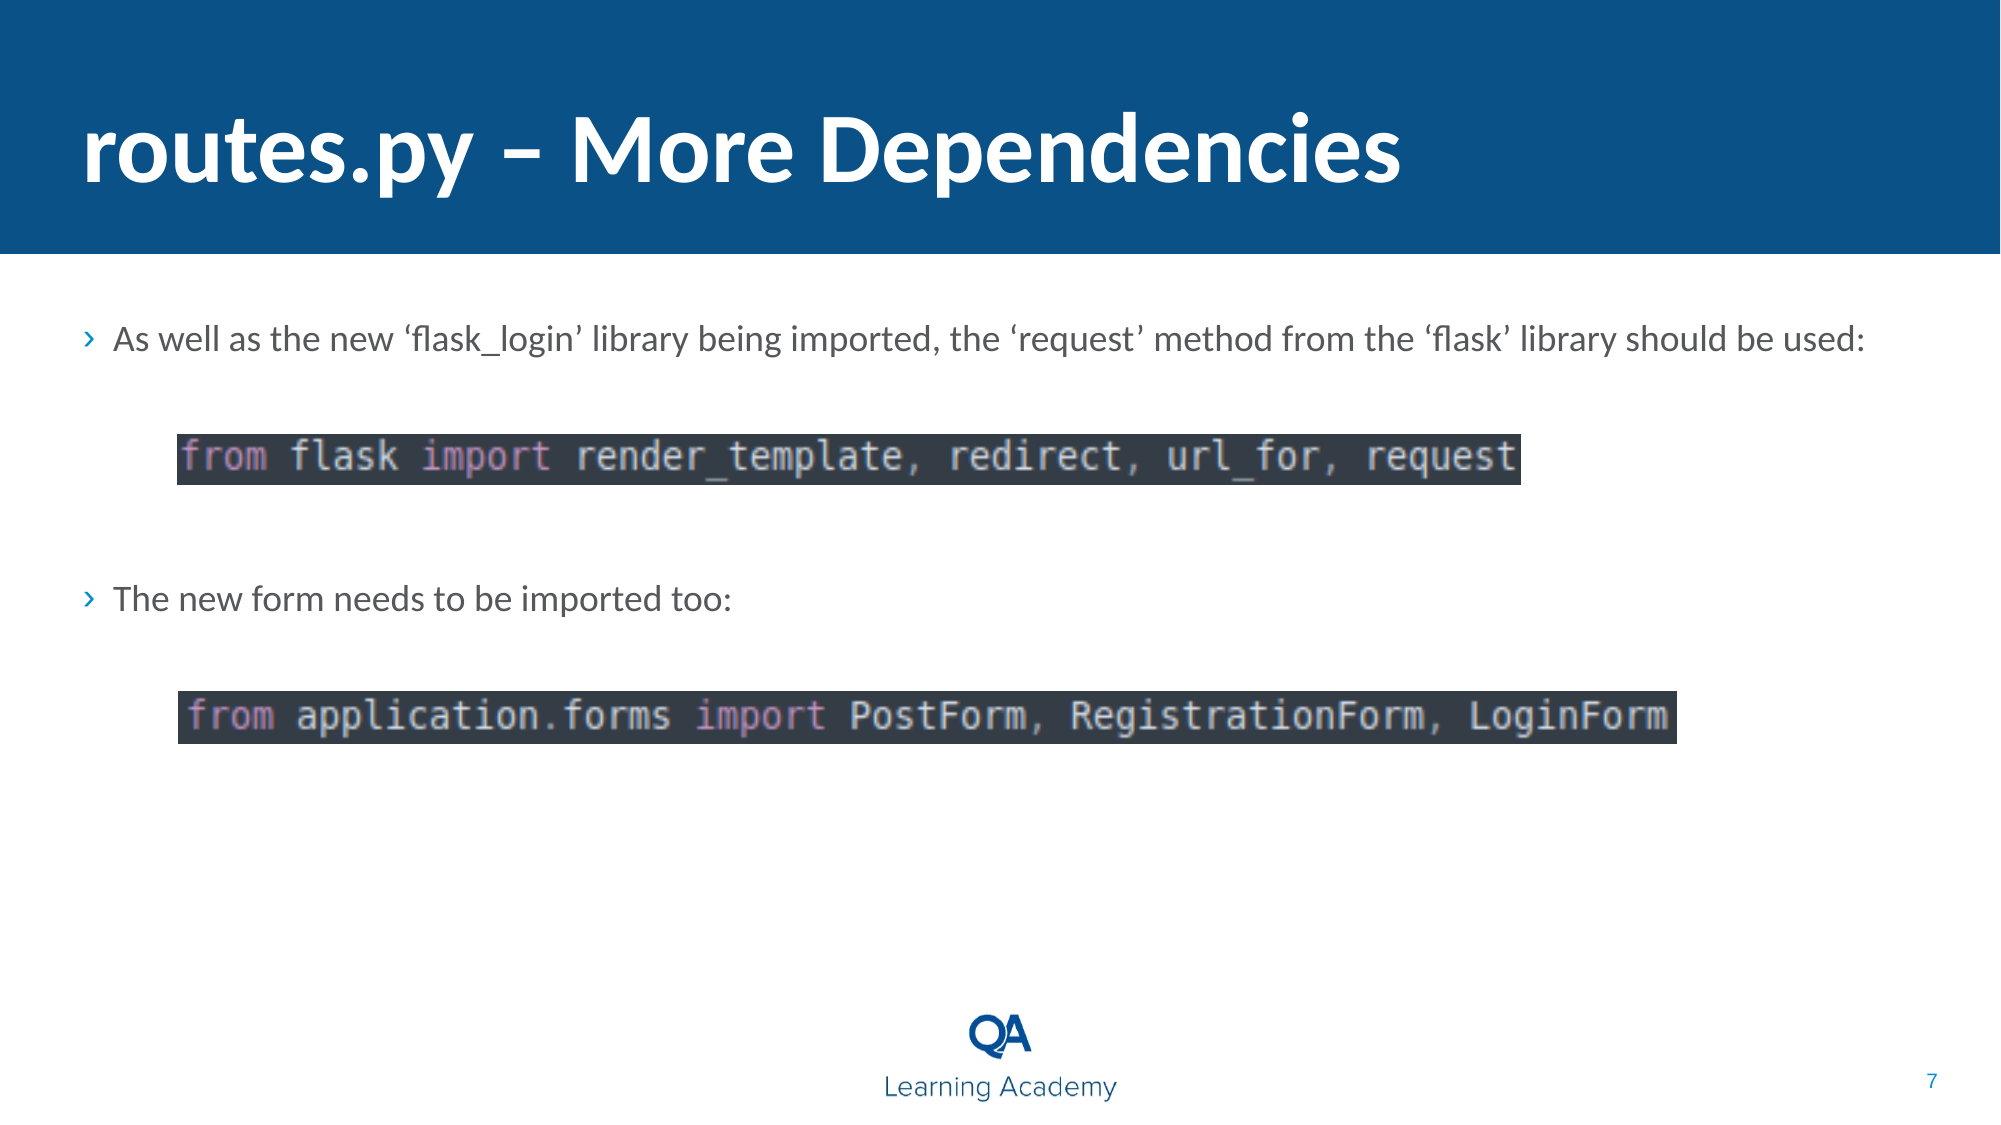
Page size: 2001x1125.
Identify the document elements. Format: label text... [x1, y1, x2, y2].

picture [178, 691, 1678, 745]
picture [869, 999, 1131, 1125]
text_box routes.py – More Dependencies [67, 20, 1961, 210]
text_box As well as the new ‘flask_login’ library being imported, the ‘request’ method from the ‘flask’ library should be used: The new form needs to be imported too: [67, 306, 1939, 999]
picture [176, 434, 1521, 485]
